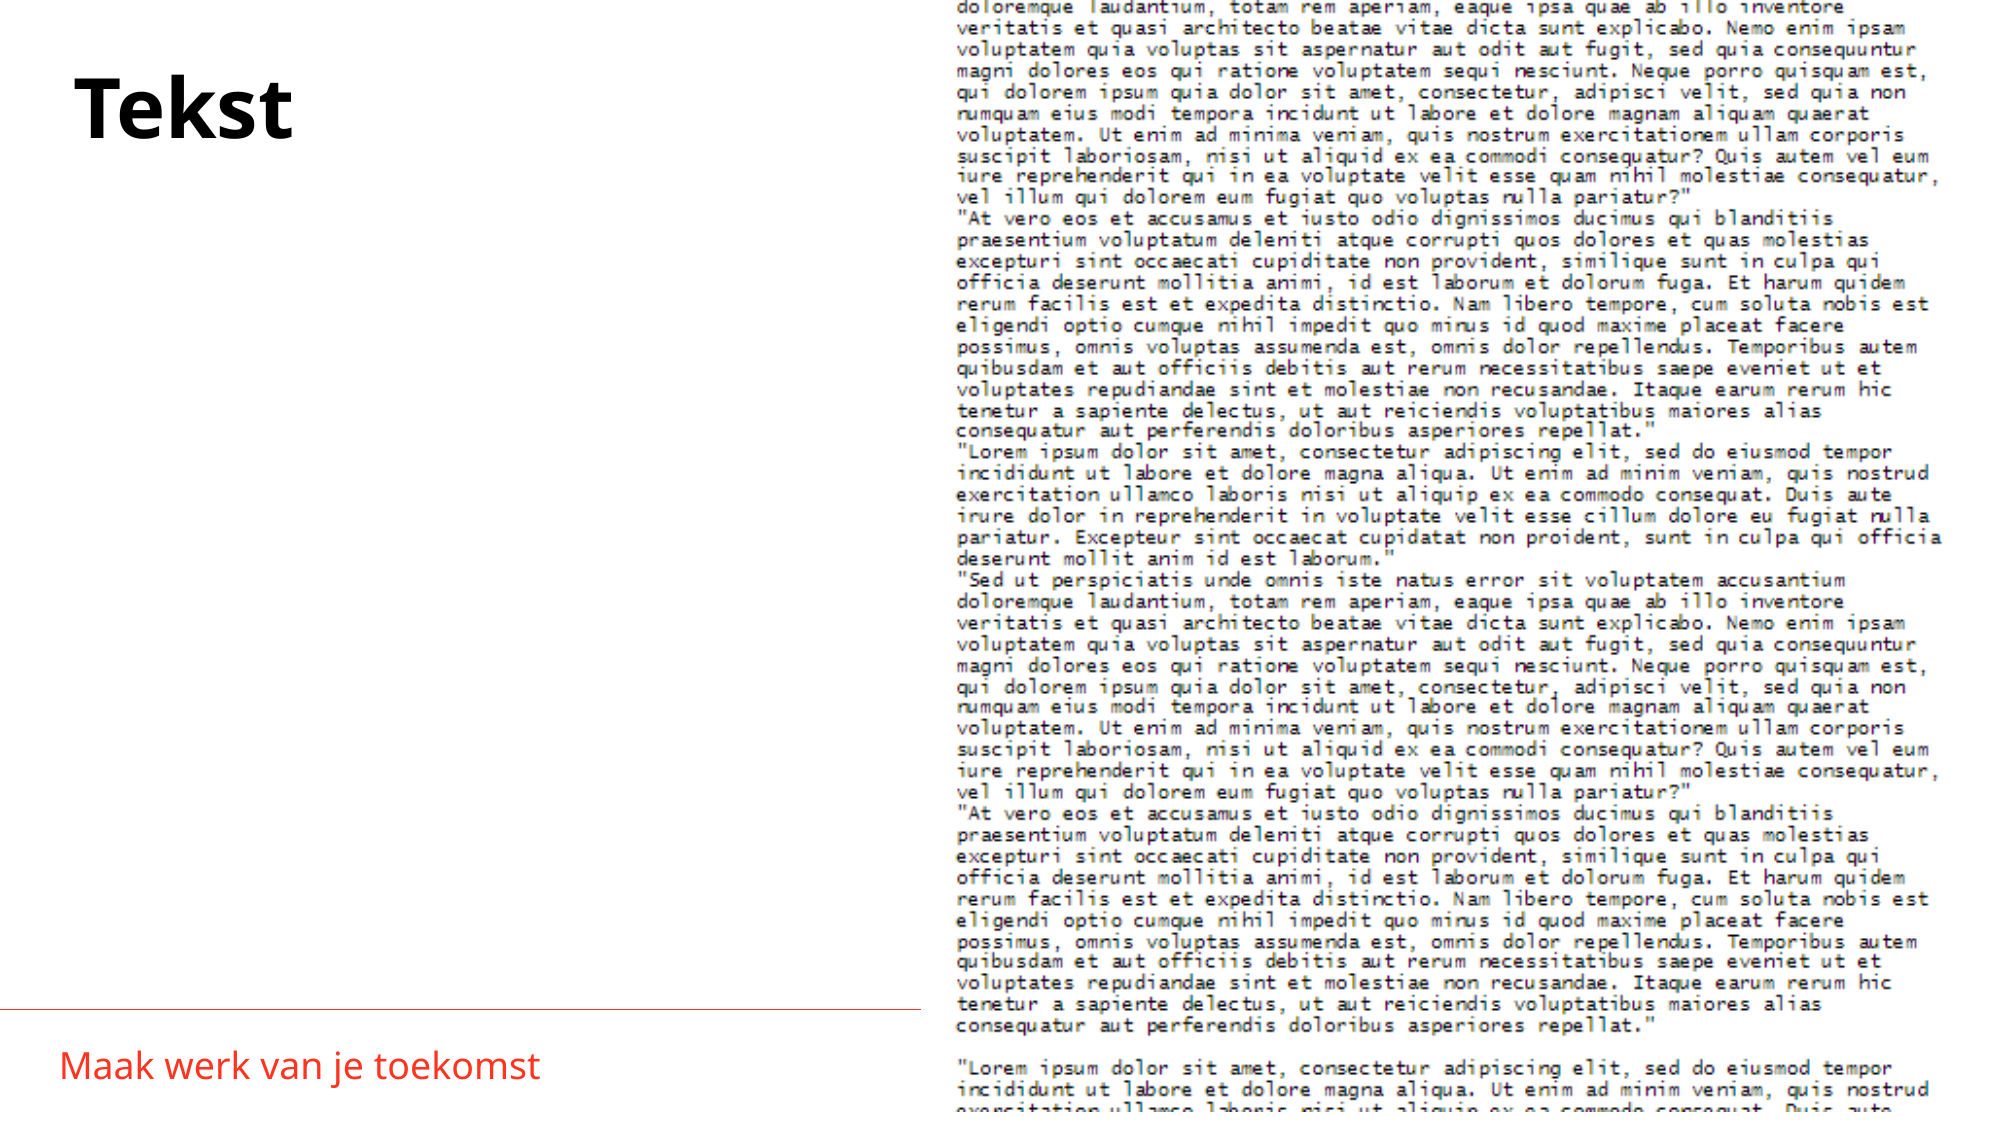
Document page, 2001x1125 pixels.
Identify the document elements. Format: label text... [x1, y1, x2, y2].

title Tekst [59, 59, 921, 277]
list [921, 0, 2000, 1112]
